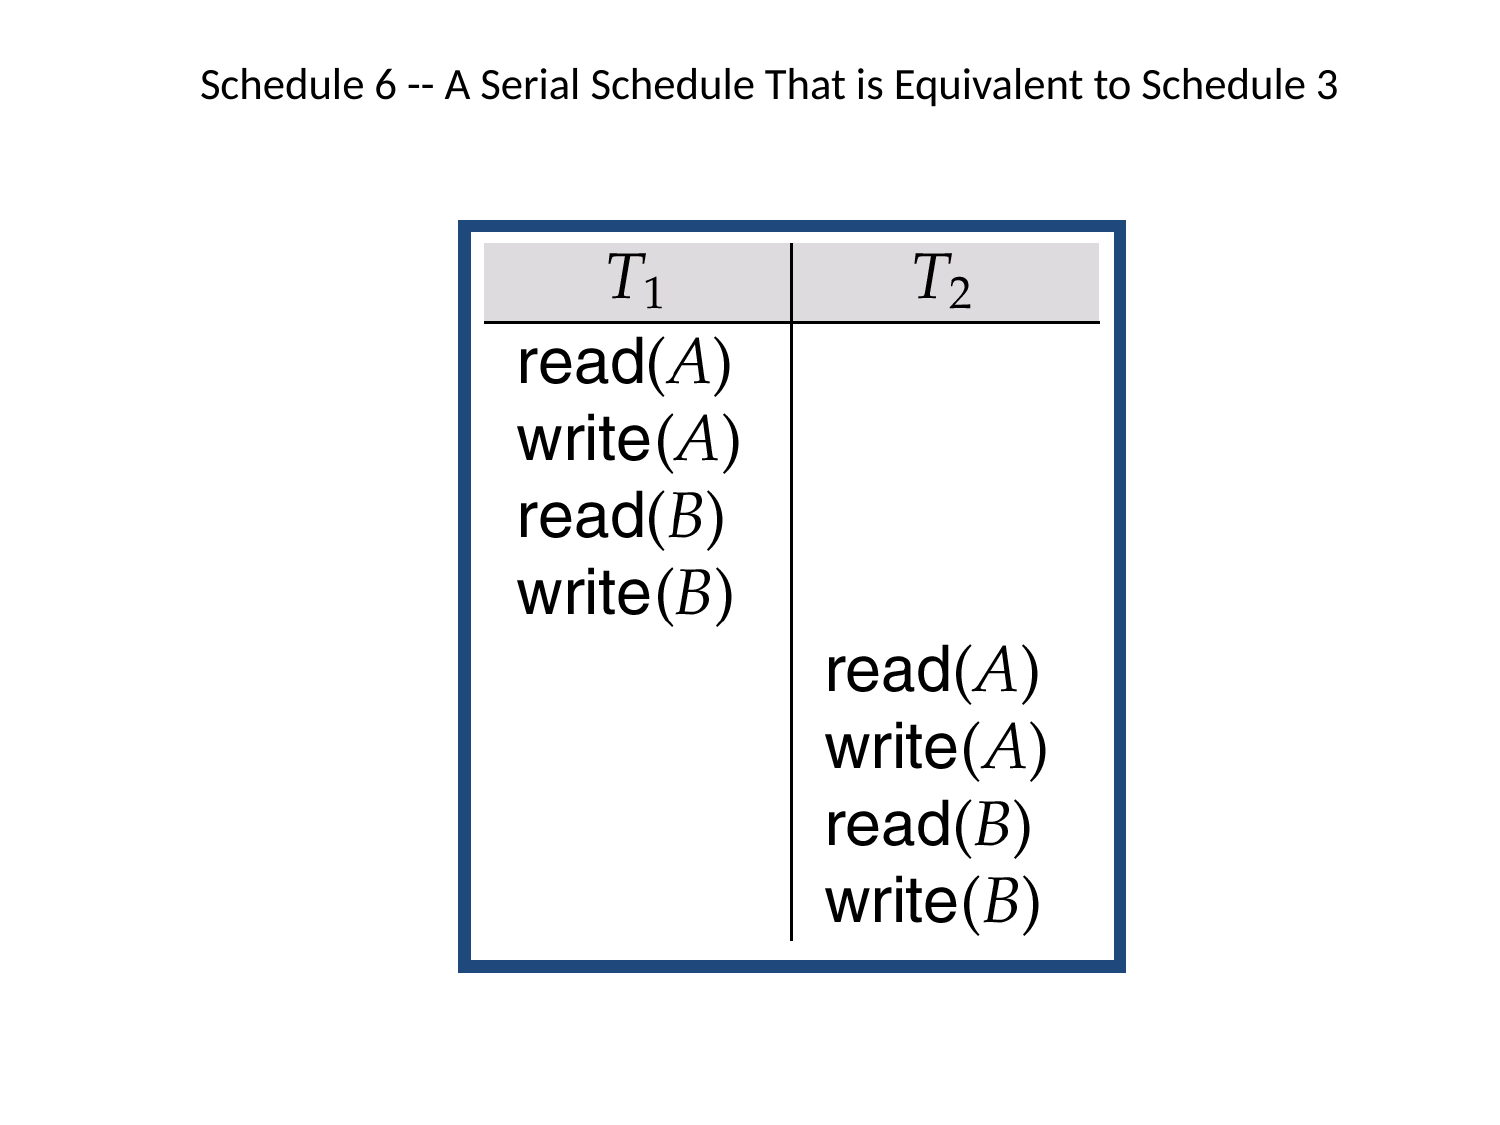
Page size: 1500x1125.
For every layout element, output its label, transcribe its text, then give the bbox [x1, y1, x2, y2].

picture [470, 231, 1114, 961]
title Schedule 6 -- A Serial Schedule That is Equivalent to Schedule 3 [107, 31, 1433, 132]
